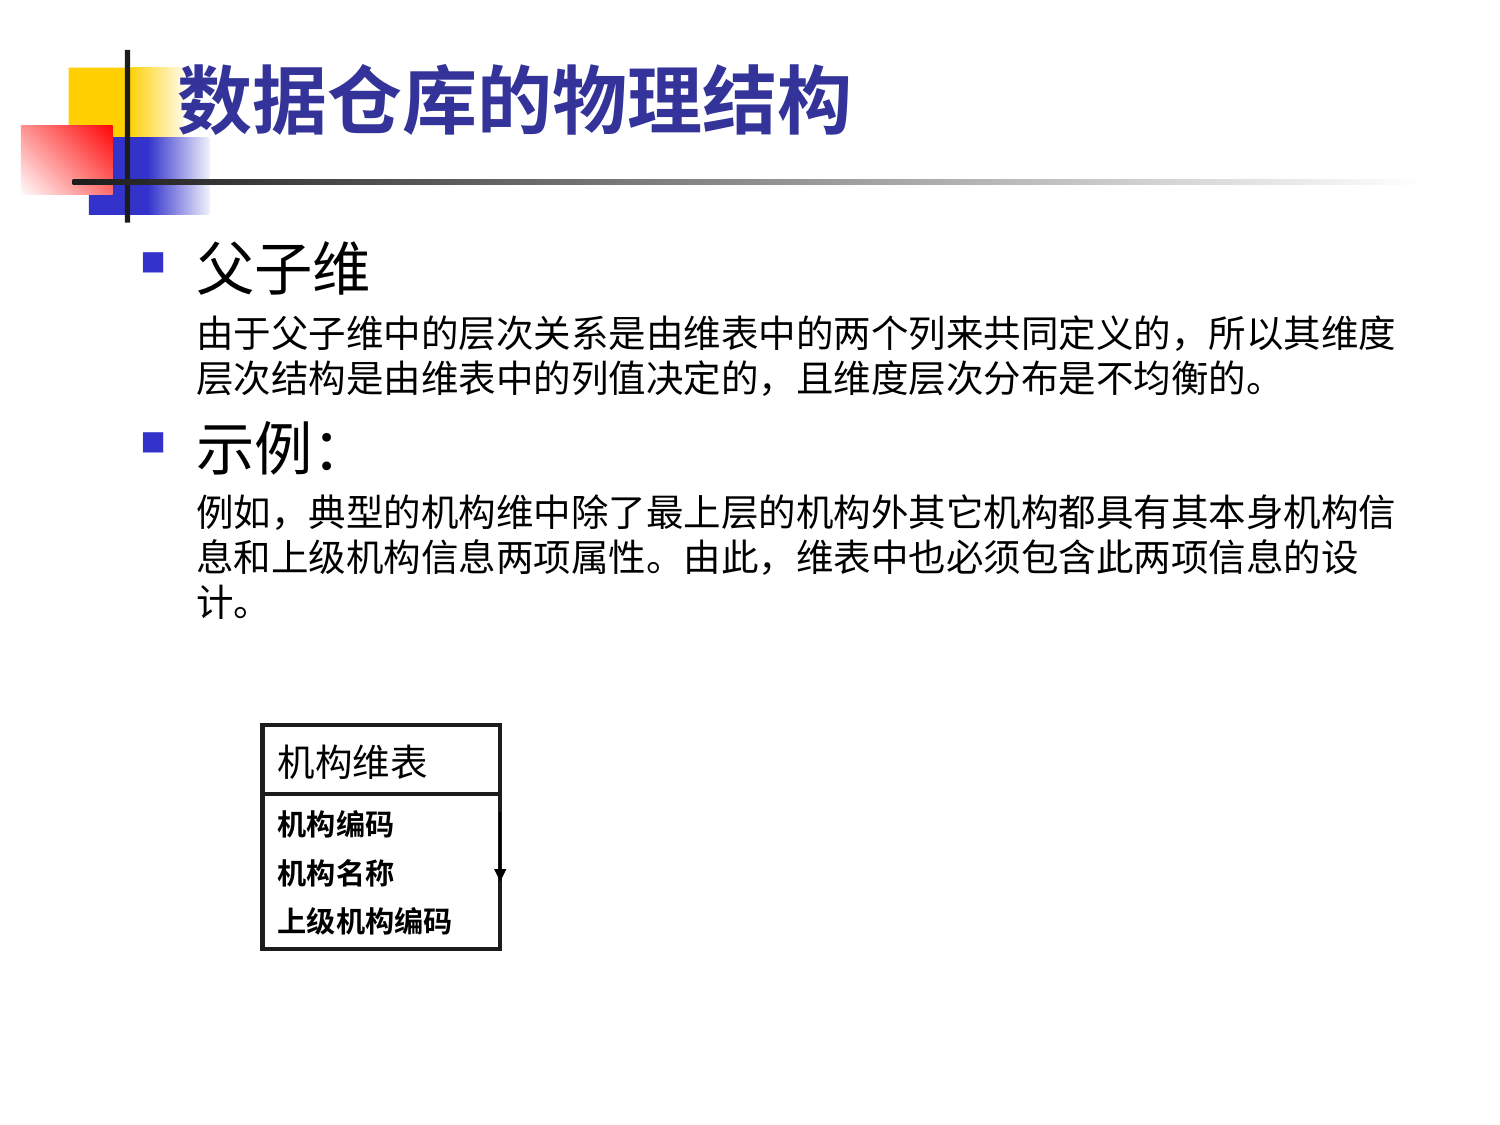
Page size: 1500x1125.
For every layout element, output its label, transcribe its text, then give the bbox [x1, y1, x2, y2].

table_cell 机构编码 机构名称 上级机构编码 [265, 796, 498, 947]
table_header 机构维表 [265, 727, 498, 792]
list 父子维 由于父子维中的层次关系是由维表中的两个列来共同定义的，所以其维度层次结构是由维表中的列值决定的，且维度层次分布是不均衡的。 示例： 例如，典型的机构维中除了最上层的机构外其它机构都具有其本身机构信息和上级机构信息两项属性。由此，维表中也必须包含此两项信息的设计。 [124, 224, 1413, 1013]
title 数据仓库的物理结构 [162, 62, 1442, 152]
